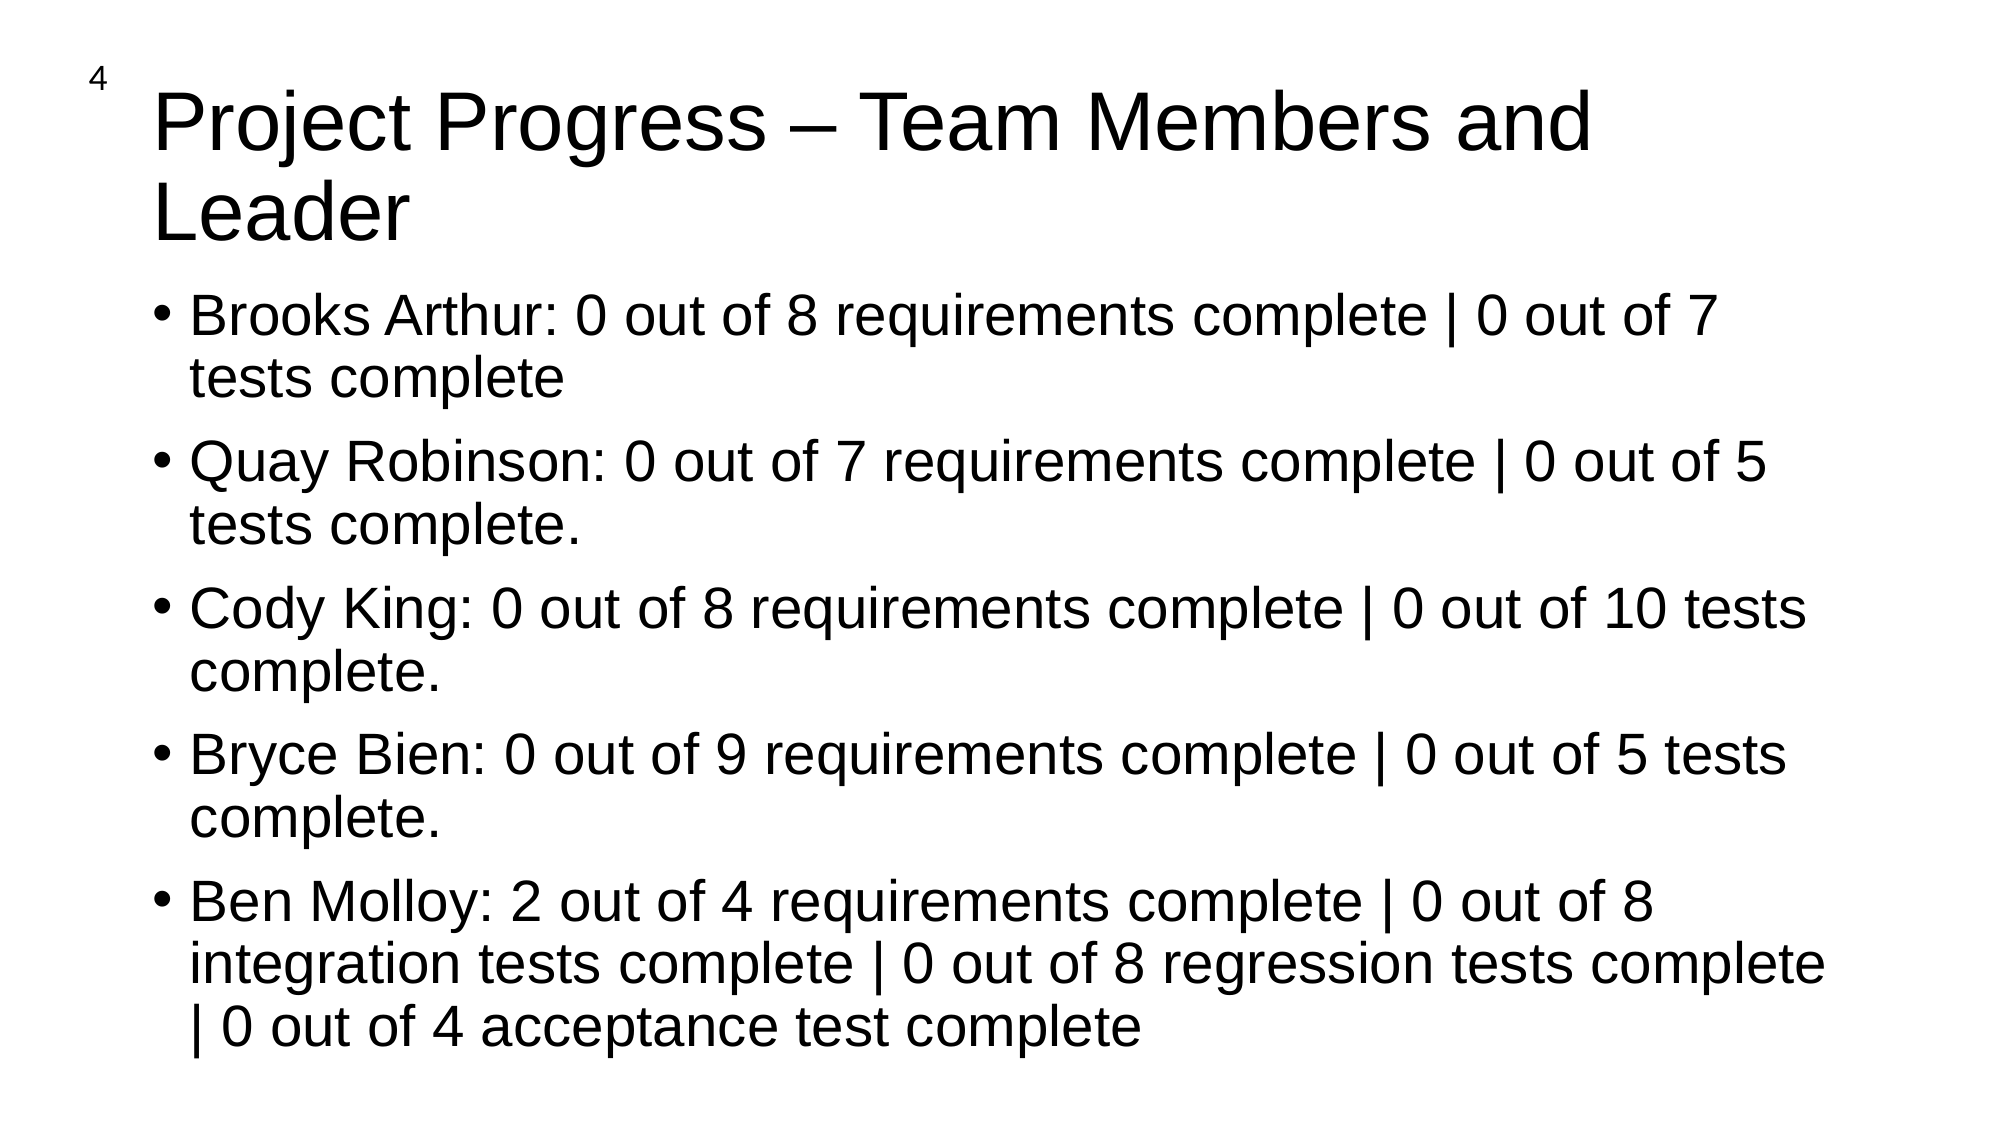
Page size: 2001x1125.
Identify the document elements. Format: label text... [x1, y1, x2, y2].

text_box 4 [73, 45, 123, 106]
title Project Progress – Team Members and Leader [137, 59, 1863, 277]
list Brooks Arthur: 0 out of 8 requirements complete | 0 out of 7 tests complete Quay Robinson: 0 out of 7 requirements complete | 0 out of 5 tests complete. Cody King: 0 out of 8 requirements complete | 0 out of 10 tests complete. Bryce Bien: 0 out of 9 requirements complete | 0 out of 5 tests complete. Ben Molloy: 2 out of 4 requirements complete | 0 out of 8 integration tests complete | 0 out of 8 regression tests complete | 0 out of 4 acceptance test complete [137, 277, 1863, 1081]
